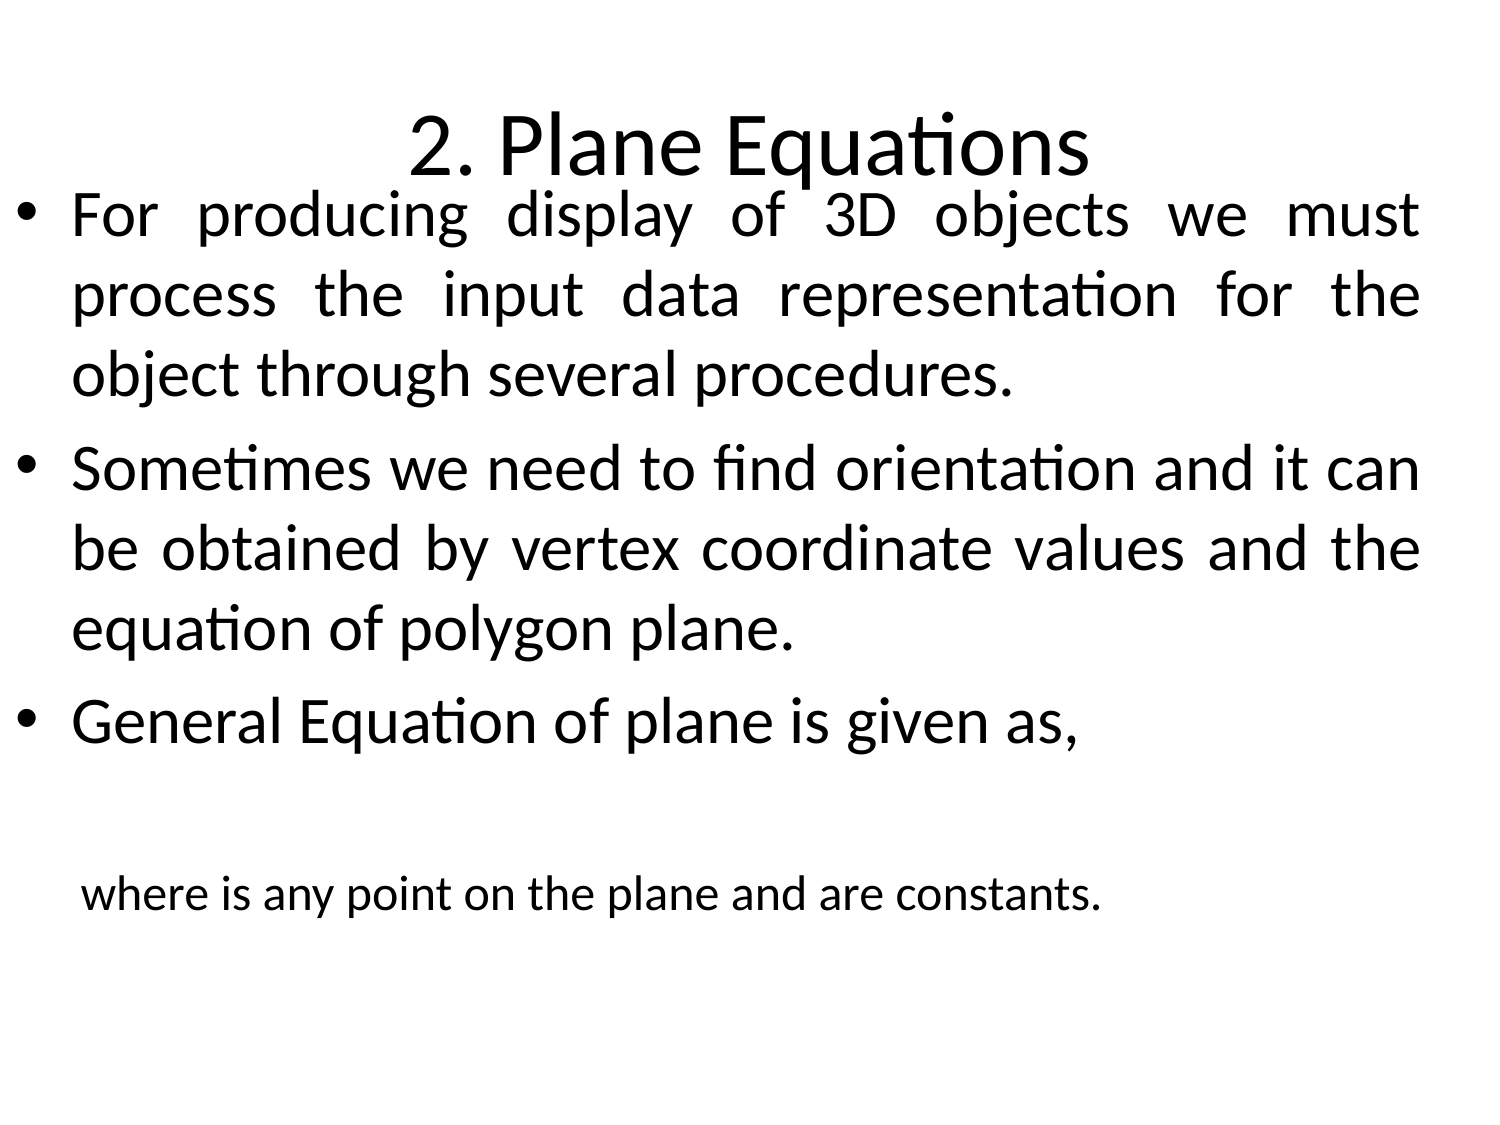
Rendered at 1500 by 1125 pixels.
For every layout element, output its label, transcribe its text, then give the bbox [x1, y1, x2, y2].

title 2. Plane Equations [75, 45, 1425, 233]
